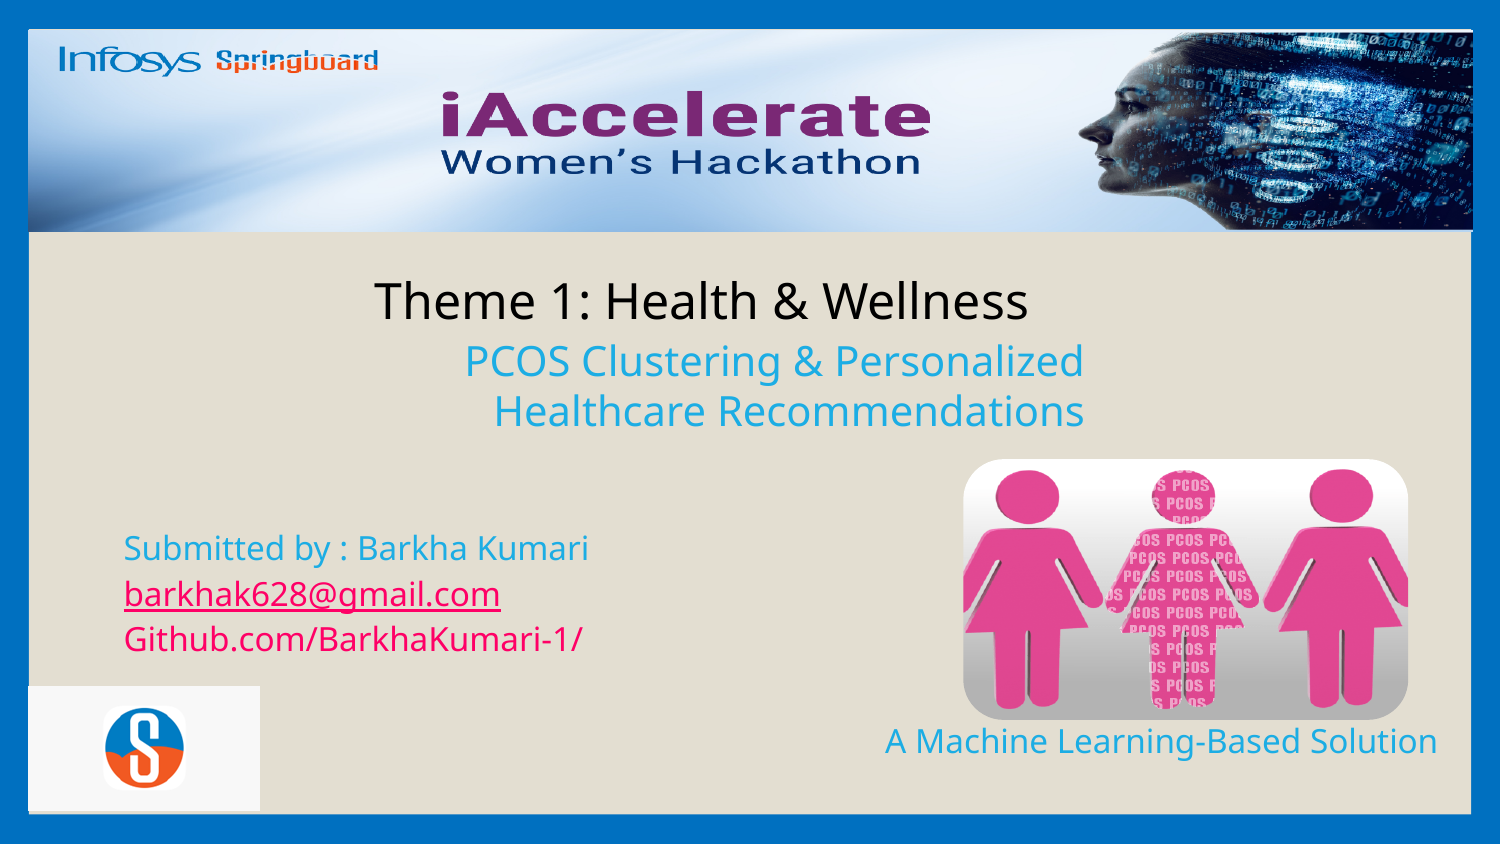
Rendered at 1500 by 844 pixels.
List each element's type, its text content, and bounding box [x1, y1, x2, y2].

picture [28, 30, 1473, 232]
picture [963, 459, 1409, 720]
subtitle PCOS Clustering & Personalized Healthcare Recommendations [262, 328, 1100, 440]
subtitle barkhak628@gmail.com Github.com/BarkhaKumari-1/ [108, 590, 640, 670]
subtitle A Machine Learning-Based Solution [784, 728, 1455, 792]
text_box Theme 1: Health & Wellness [359, 262, 1140, 372]
picture [28, 686, 260, 811]
subtitle Submitted by : Barkha Kumari [108, 503, 682, 590]
